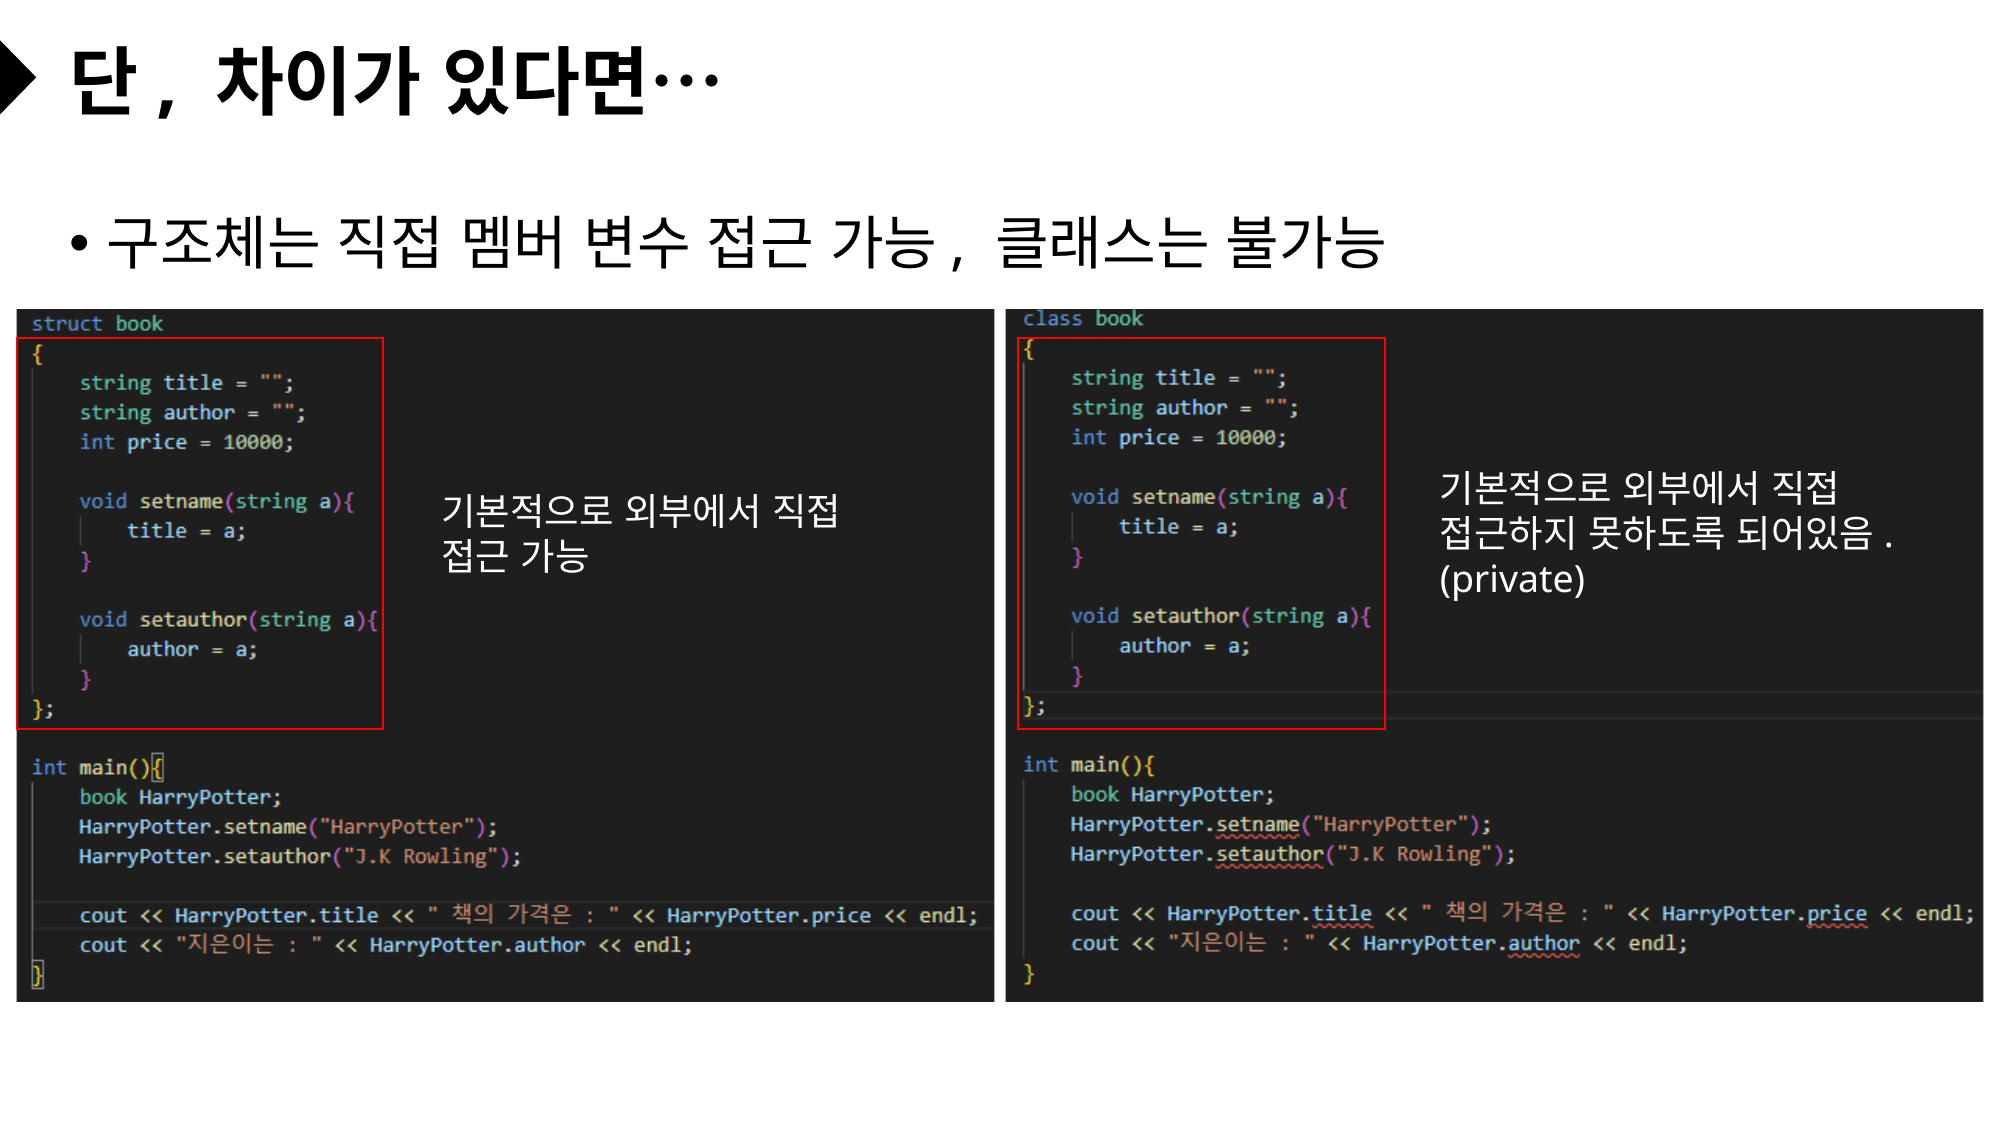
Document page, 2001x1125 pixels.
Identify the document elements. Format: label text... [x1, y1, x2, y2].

picture [1005, 309, 1984, 1002]
picture [16, 309, 995, 1002]
list 구조체는 직접 멤버 변수 접근 가능, 클래스는 불가능 [54, 206, 1946, 983]
title 단, 차이가 있다면… [54, 3, 1946, 168]
